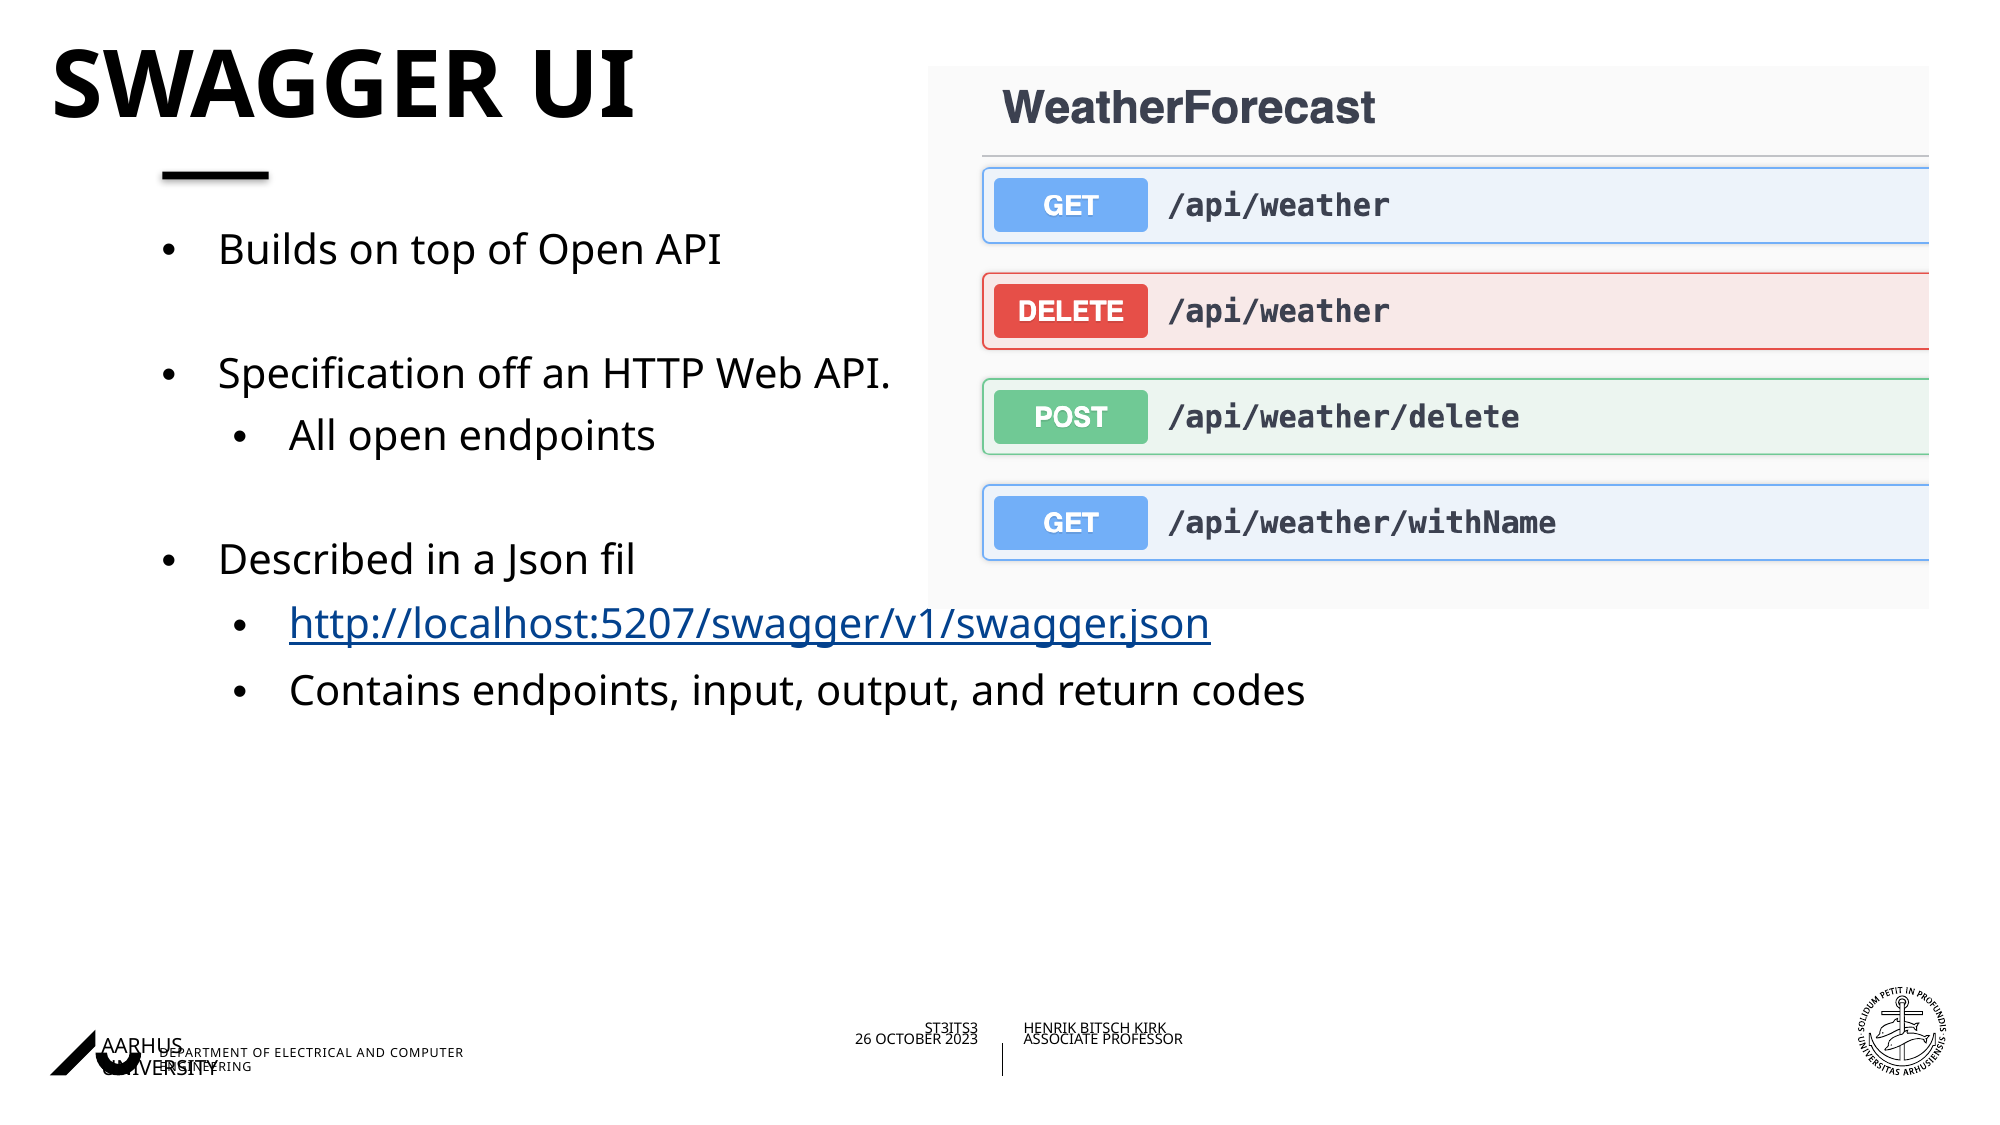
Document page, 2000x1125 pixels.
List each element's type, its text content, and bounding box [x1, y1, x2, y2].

title SWAGGER UI [51, 37, 1948, 162]
list Builds on top of Open API Specification off an HTTP Web API. All open endpoints Described in a Json fil http://localhost:5207/swagger/v1/swagger.json Contains endpoints, input, output, and return codes [161, 224, 1839, 968]
picture [928, 66, 1930, 609]
